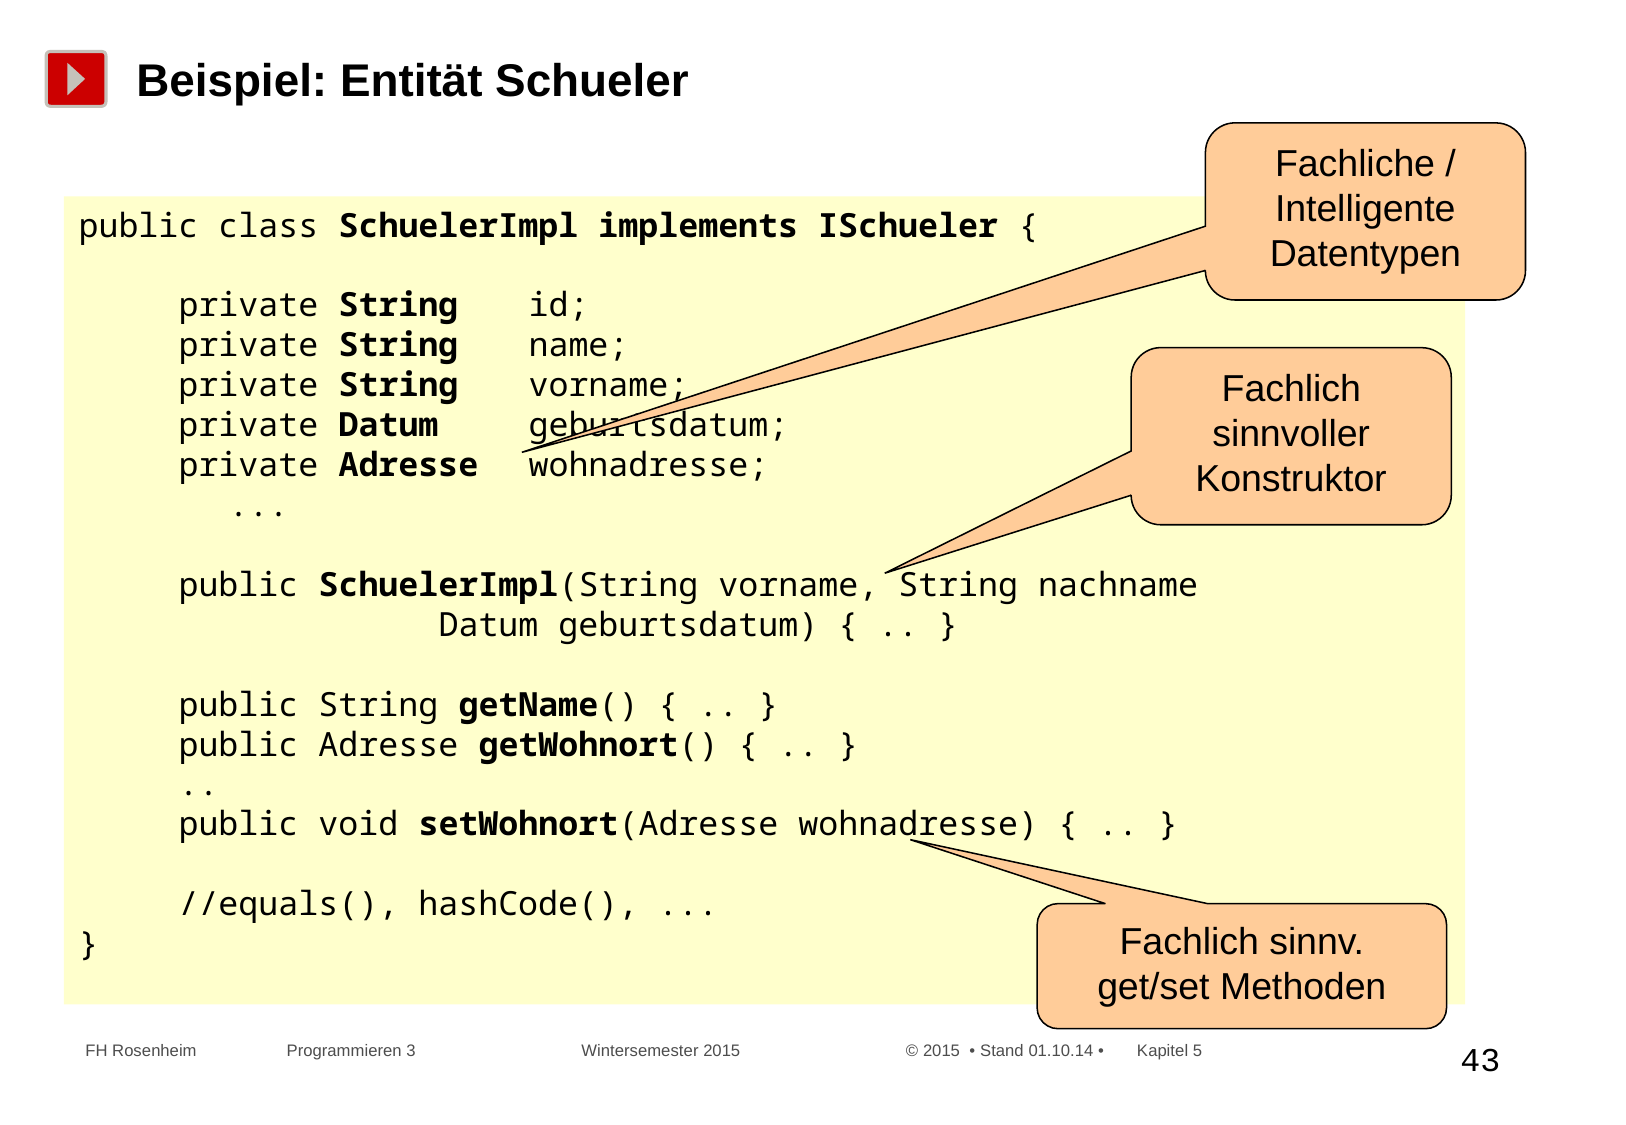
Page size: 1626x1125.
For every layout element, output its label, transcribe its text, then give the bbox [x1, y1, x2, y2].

text_box public class SchuelerImpl implements ISchueler { private String id; private String name; private String vorname; private Datum geburtsdatum; private Adresse wohnadresse; ... public SchuelerImpl(String vorname, String nachname Datum geburtsdatum) { .. } public String getName() { .. } public Adresse getWohnort() { .. } .. public void setWohnort(Adresse wohnadresse) { .. } //equals(), hashCode(), ... } [63, 196, 1466, 1005]
title Beispiel: Entität Schueler [120, 42, 1060, 114]
text_box Fachlich sinnv. get/set Methoden [910, 839, 1447, 1029]
footer FH Rosenheim Programmieren 3 Wintersemester 2015 © 2015 • Stand 01.10.14 • Kapitel 5 [46, 1032, 1587, 1068]
text_box Fachliche / Intelligente Datentypen [521, 122, 1526, 453]
text_box Fachlich sinnvoller Konstruktor [884, 347, 1452, 574]
